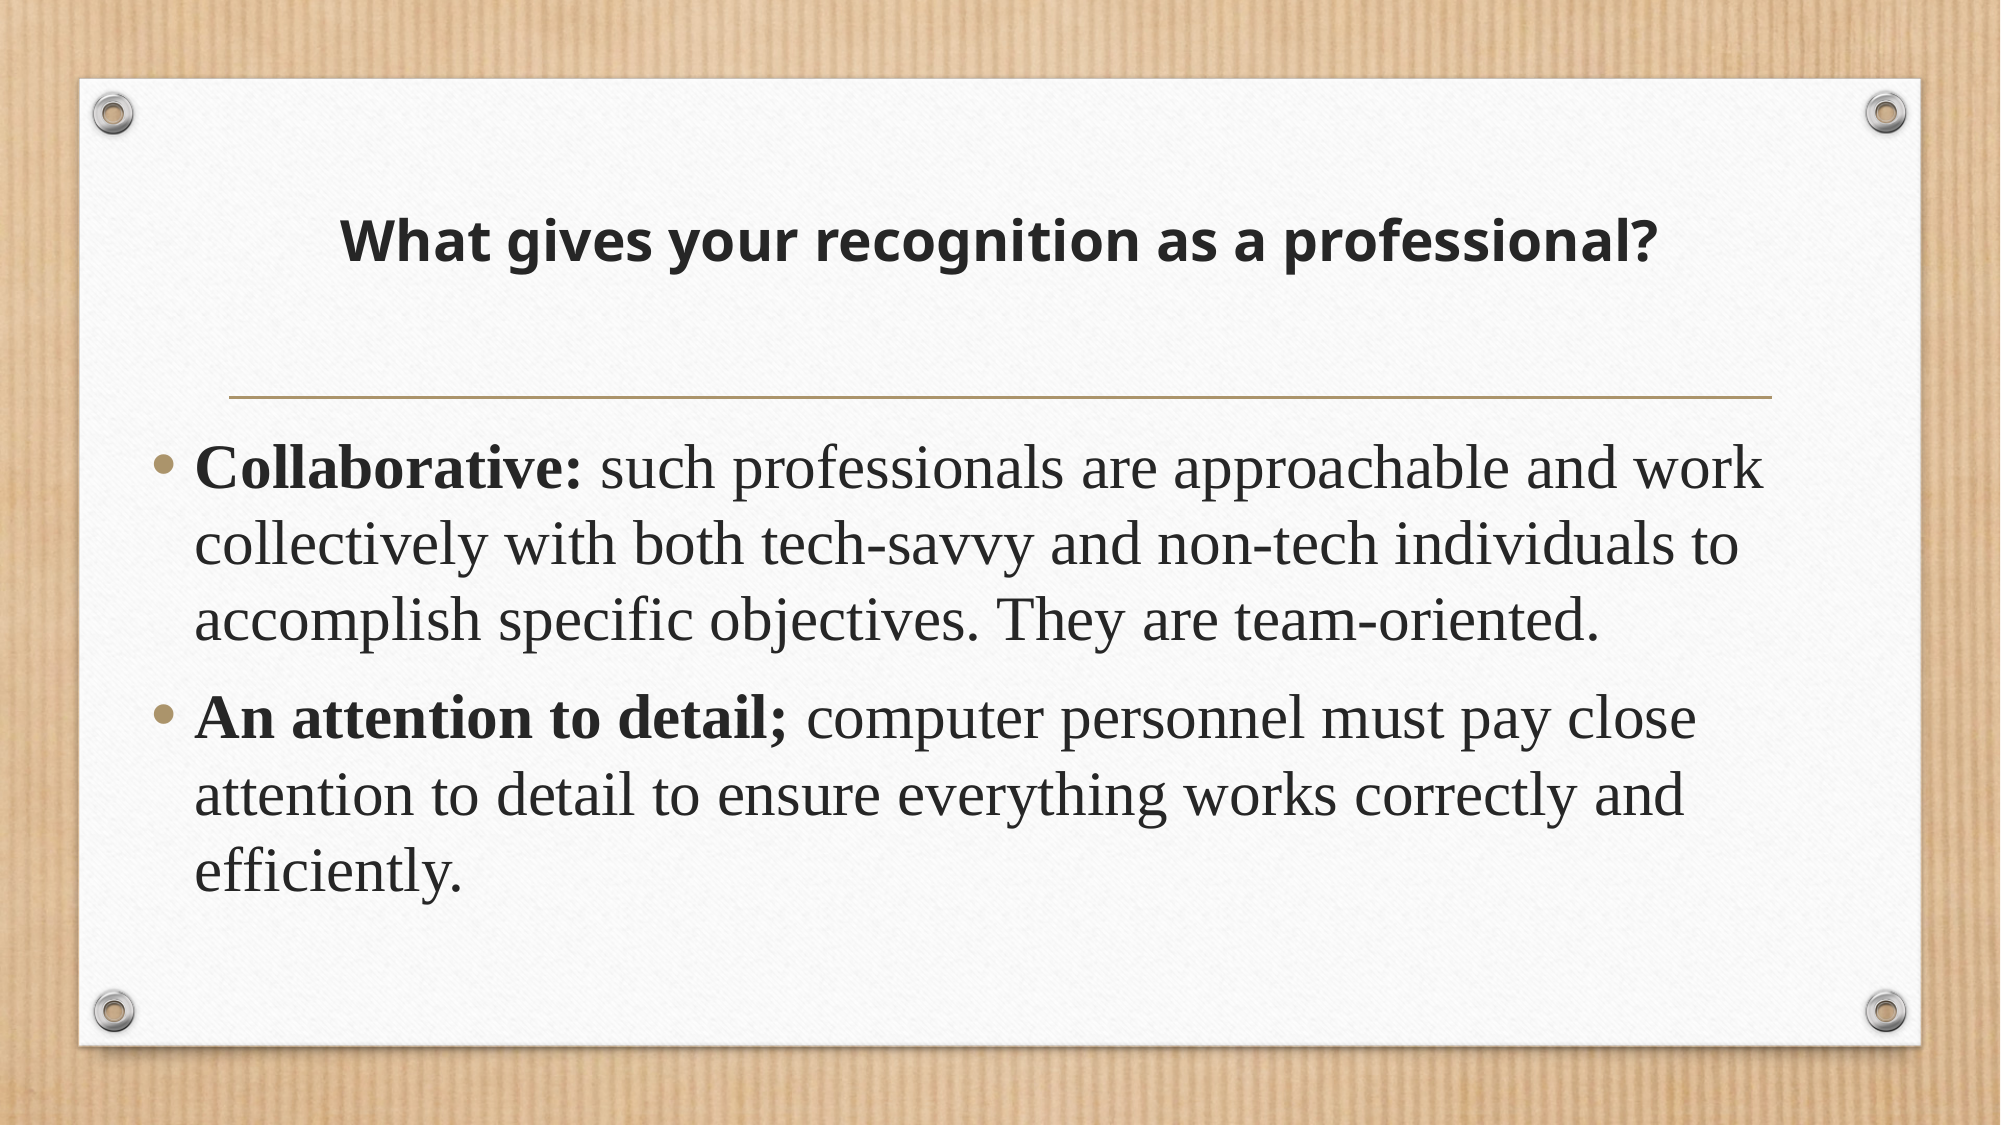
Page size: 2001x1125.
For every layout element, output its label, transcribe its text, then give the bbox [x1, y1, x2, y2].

list Collaborative: such professionals are approachable and work collectively with both tech-savvy and non-tech individuals to accomplish specific objectives. They are team-oriented. An attention to detail; computer personnel must pay close attention to detail to ensure everything works correctly and efficiently. [136, 348, 1788, 964]
picture [0, 0, 2001, 1125]
title What gives your recognition as a professional? [212, 127, 1788, 348]
